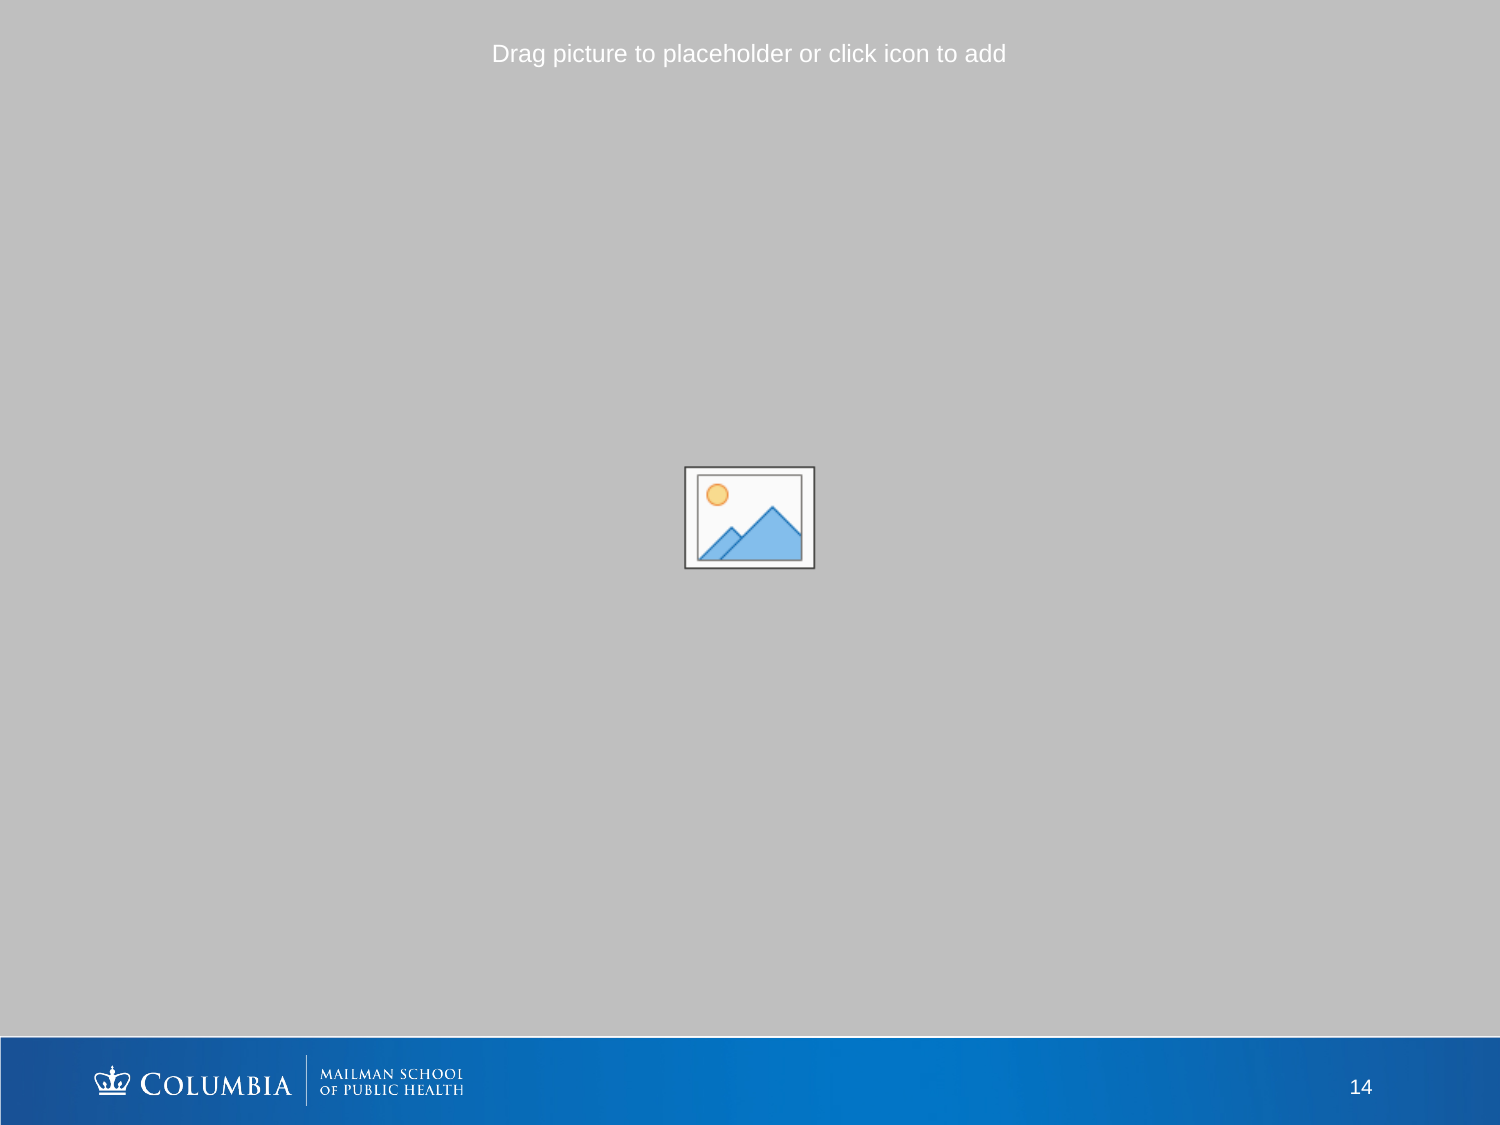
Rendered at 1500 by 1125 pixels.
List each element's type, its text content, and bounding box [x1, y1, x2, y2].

slide_number 14 [1037, 1056, 1388, 1116]
picture [0, 0, 1500, 1125]
